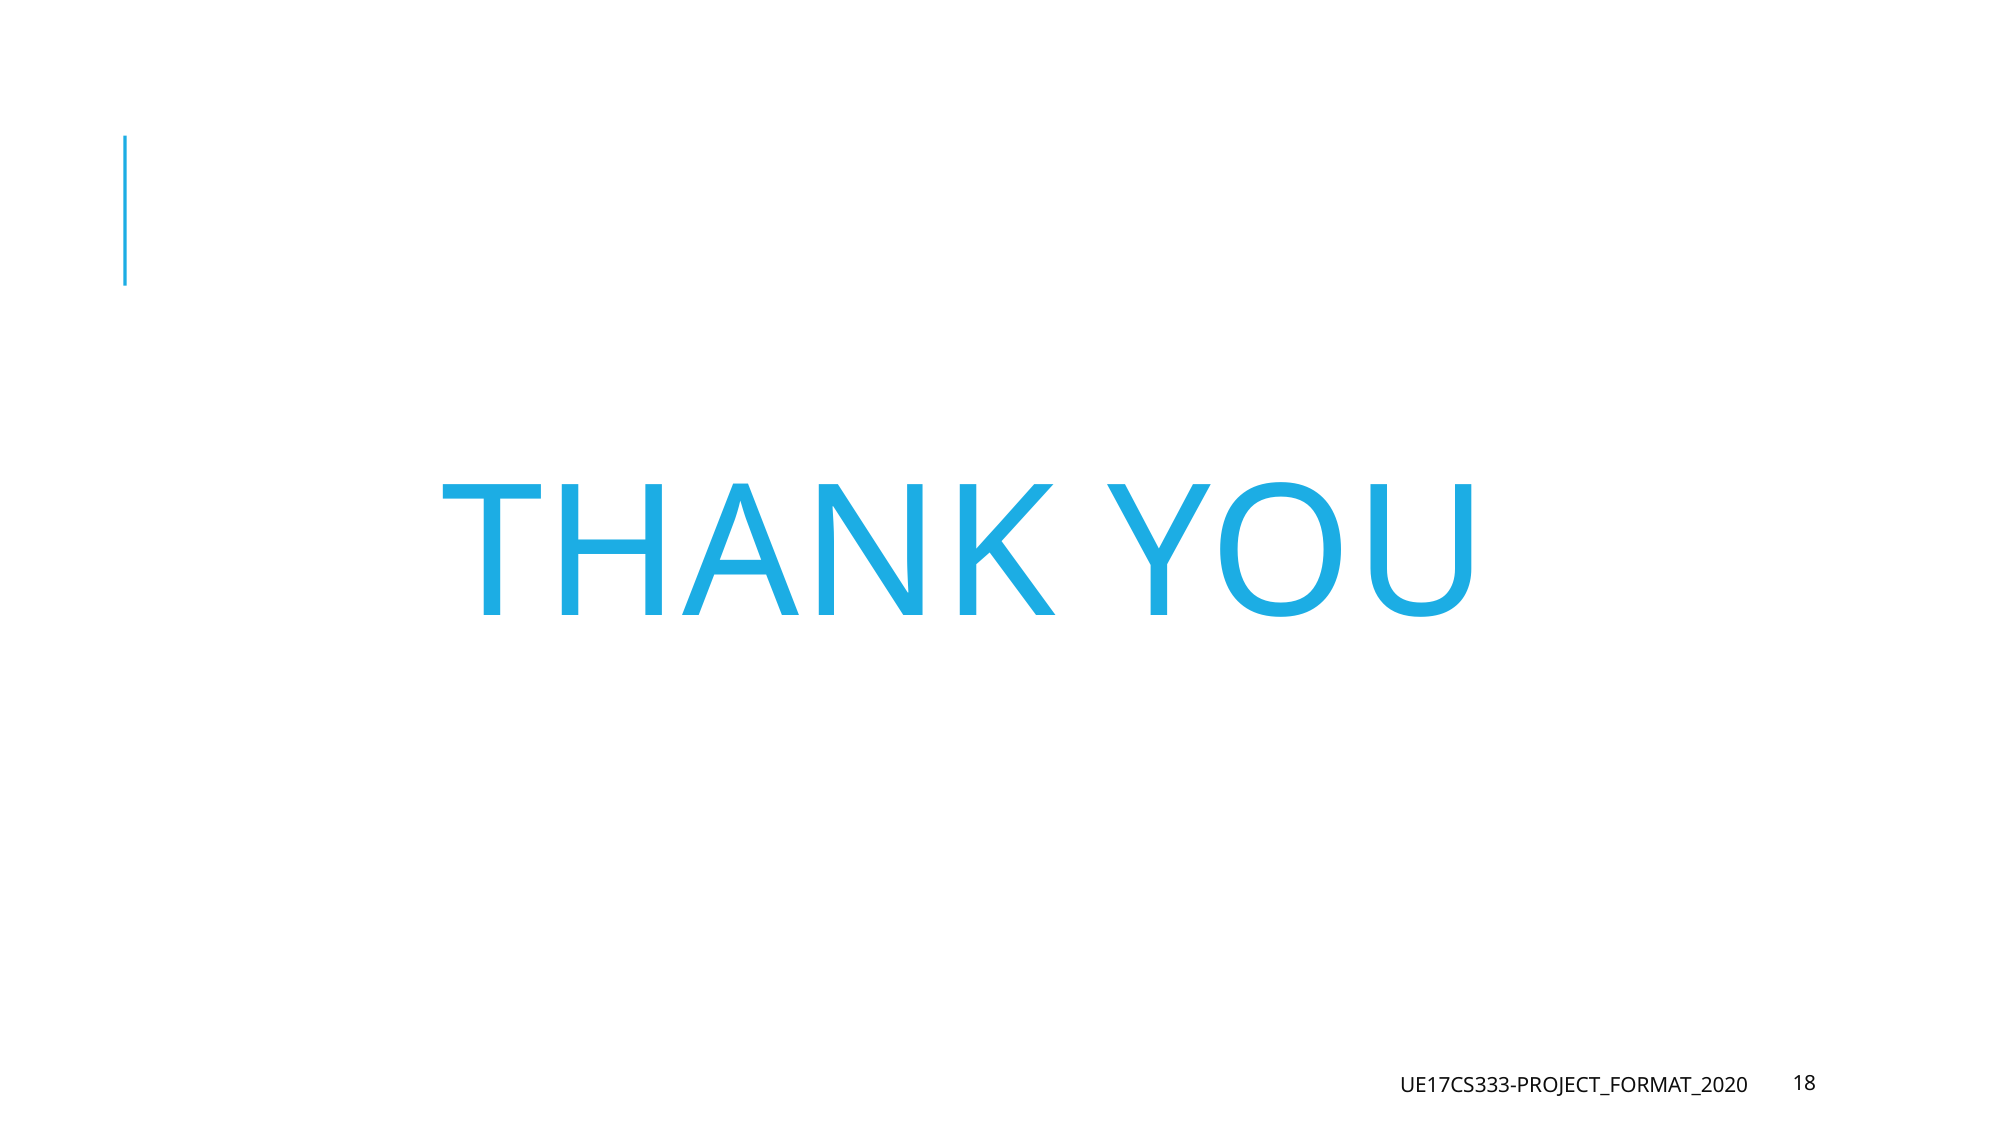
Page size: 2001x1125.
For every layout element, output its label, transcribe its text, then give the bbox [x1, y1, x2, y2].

text_box THANK YOU [168, 439, 1763, 686]
text_box 18 [1777, 1061, 1938, 1107]
text_box UE17CS333-Project_Format_2020 [794, 1061, 1763, 1107]
